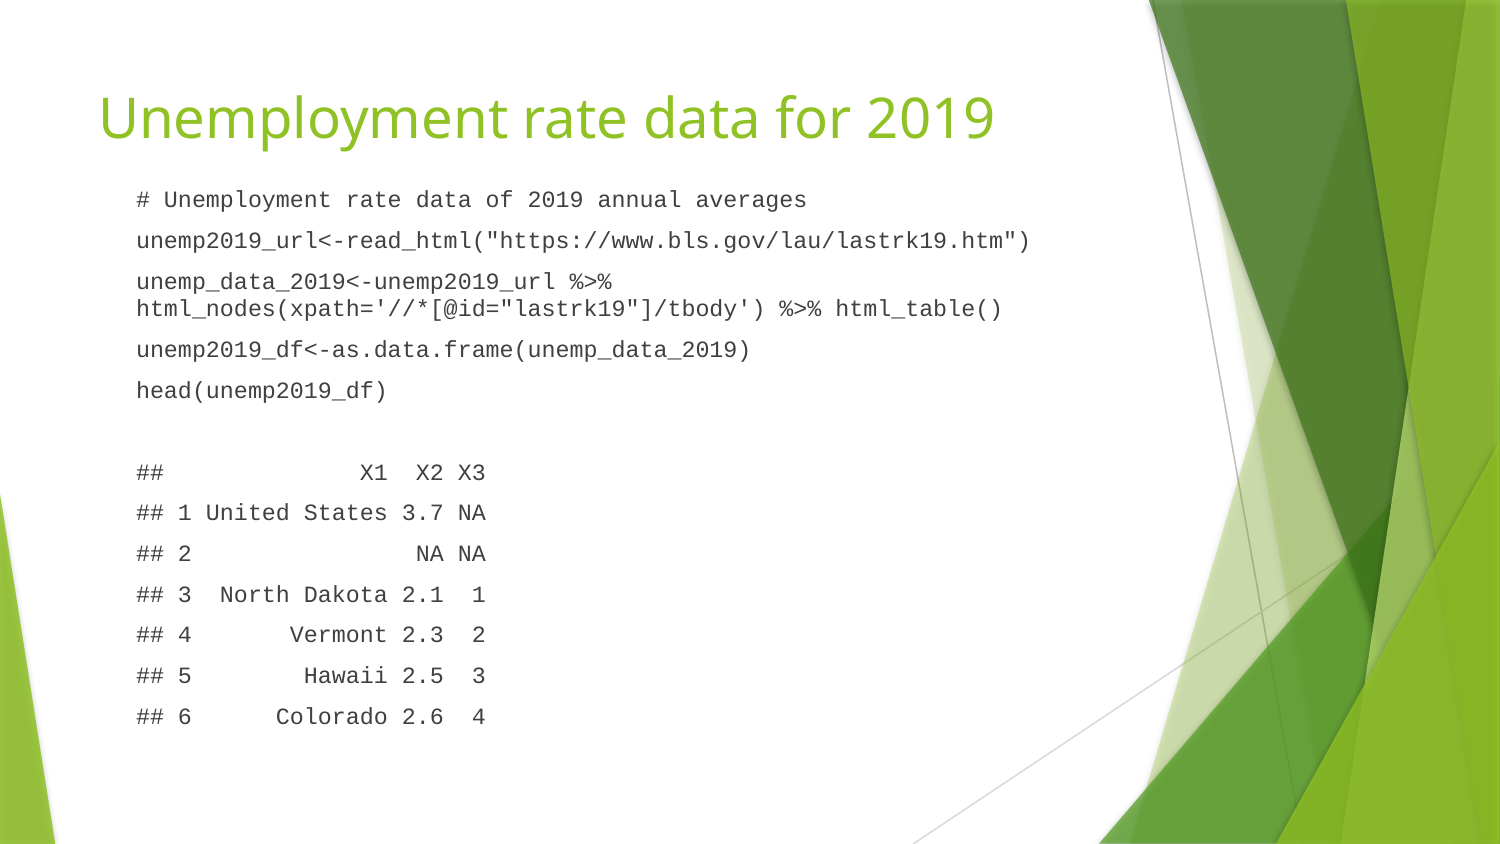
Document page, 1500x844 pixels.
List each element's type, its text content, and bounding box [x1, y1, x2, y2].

title Unemployment rate data for 2019 [83, 75, 1141, 176]
list # Unemployment rate data of 2019 annual averages unemp2019_url<-read_html("https://www.bls.gov/lau/lastrk19.htm") unemp_data_2019<-unemp2019_url %>% html_nodes(xpath='//*[@id="lastrk19"]/tbody') %>% html_table() unemp2019_df<-as.data.frame(unemp_data_2019) head(unemp2019_df) ## X1 X2 X3 ## 1 United States 3.7 NA ## 2 NA NA ## 3 North Dakota 2.1 1 ## 4 Vermont 2.3 2 ## 5 Hawaii 2.5 3 ## 6 Colorado 2.6 4 [83, 176, 1141, 744]
